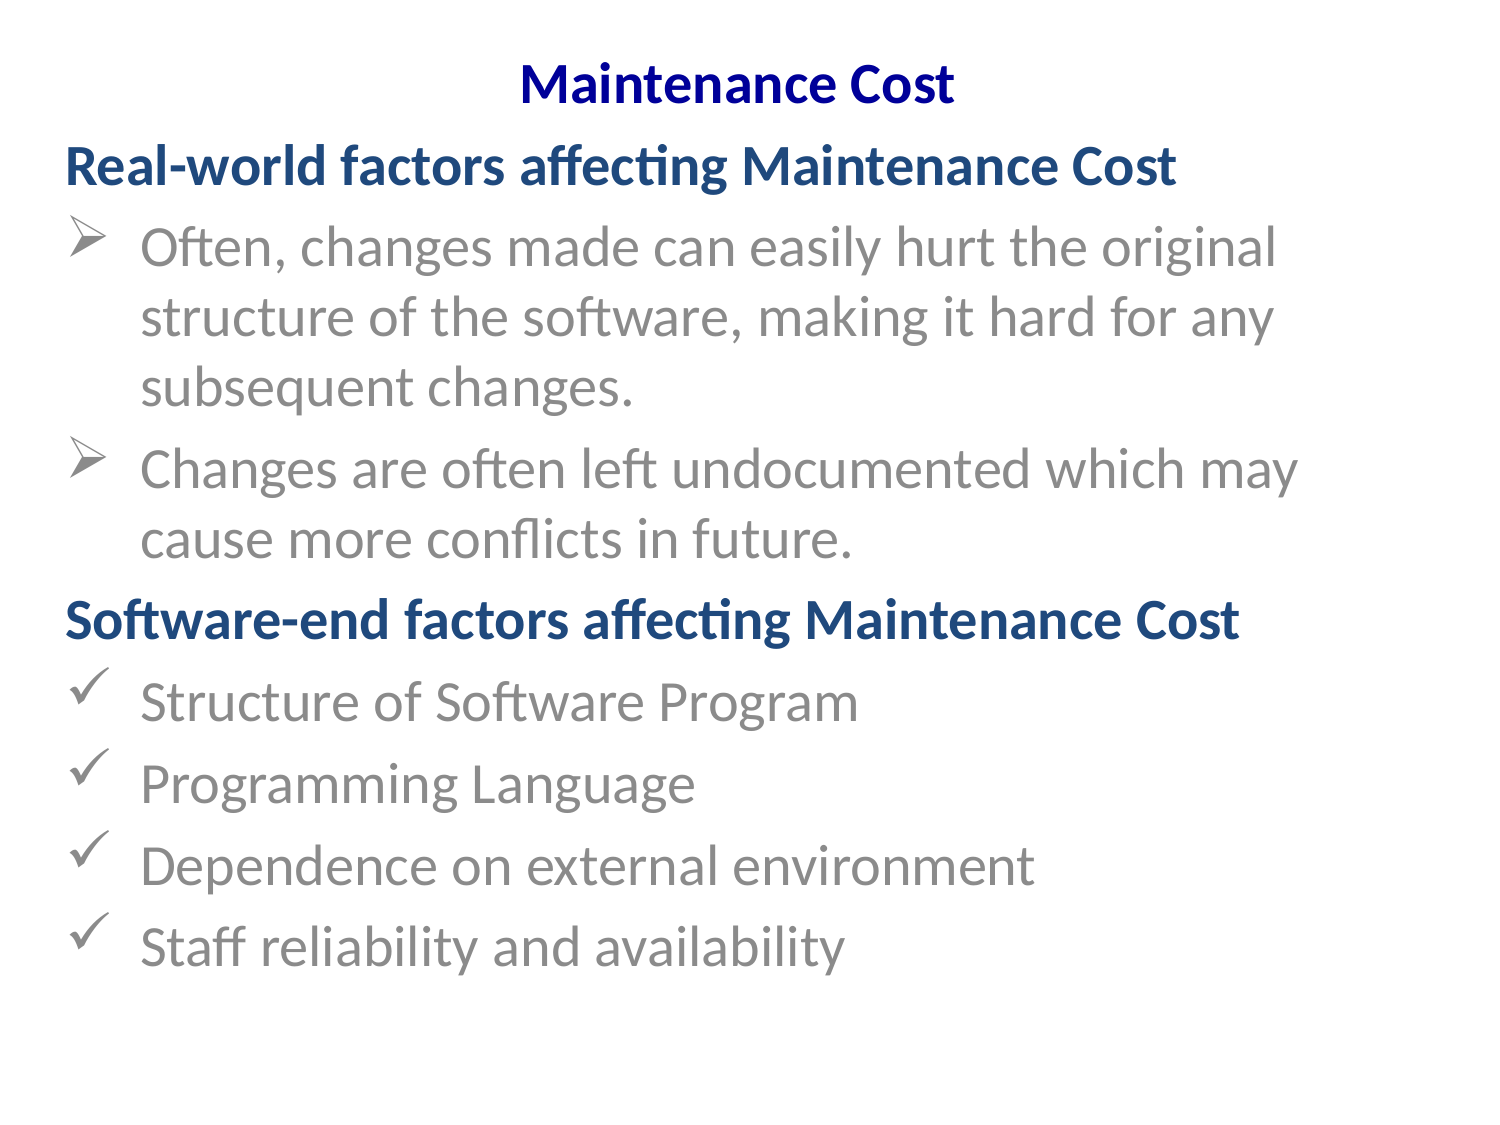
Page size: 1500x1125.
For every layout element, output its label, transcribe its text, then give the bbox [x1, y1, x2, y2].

subtitle Maintenance Cost Real-world factors affecting Maintenance Cost Often, changes made can easily hurt the original structure of the software, making it hard for any subsequent changes. Changes are often left undocumented which may cause more conflicts in future. Software-end factors affecting Maintenance Cost Structure of Software Program Programming Language Dependence on external environment Staff reliability and availability [50, 37, 1425, 1038]
